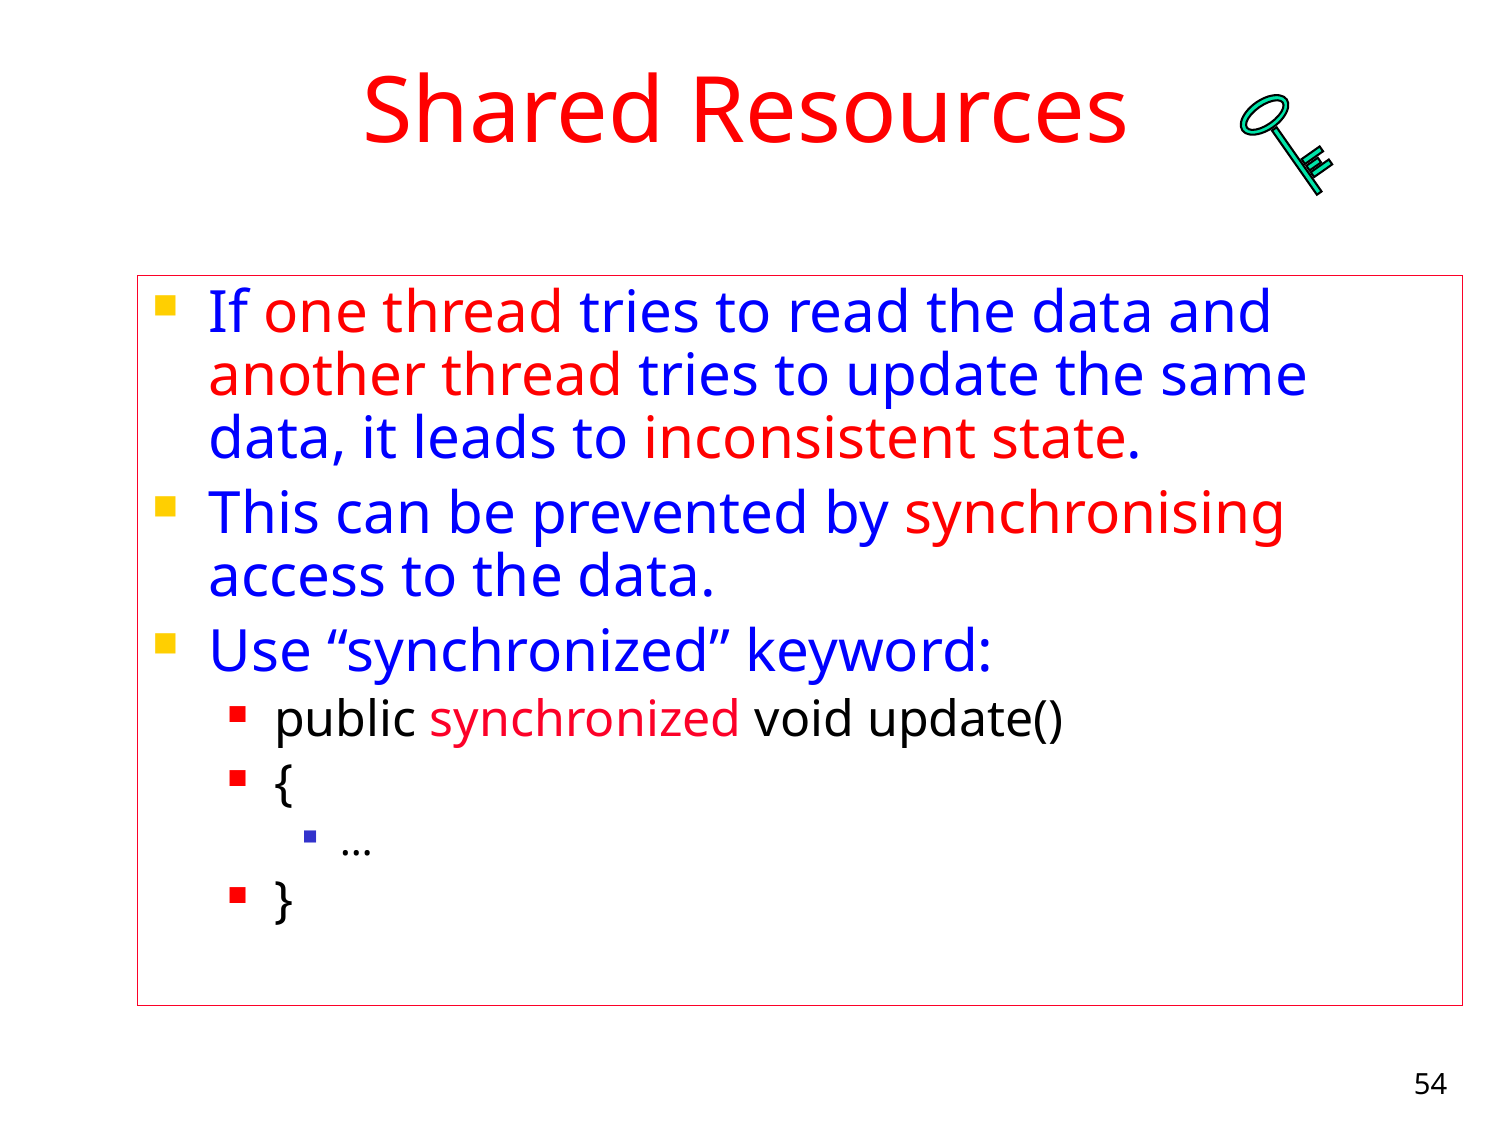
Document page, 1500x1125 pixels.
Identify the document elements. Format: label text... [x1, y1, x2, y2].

title Shared Resources [24, 24, 1468, 188]
slide_number 54 [1149, 1037, 1463, 1113]
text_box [1237, 99, 1333, 201]
list If one thread tries to read the data and another thread tries to update the same data, it leads to inconsistent state. This can be prevented by synchronising access to the data. Use “synchronized” keyword: public synchronized void update() { … } [137, 275, 1463, 1006]
